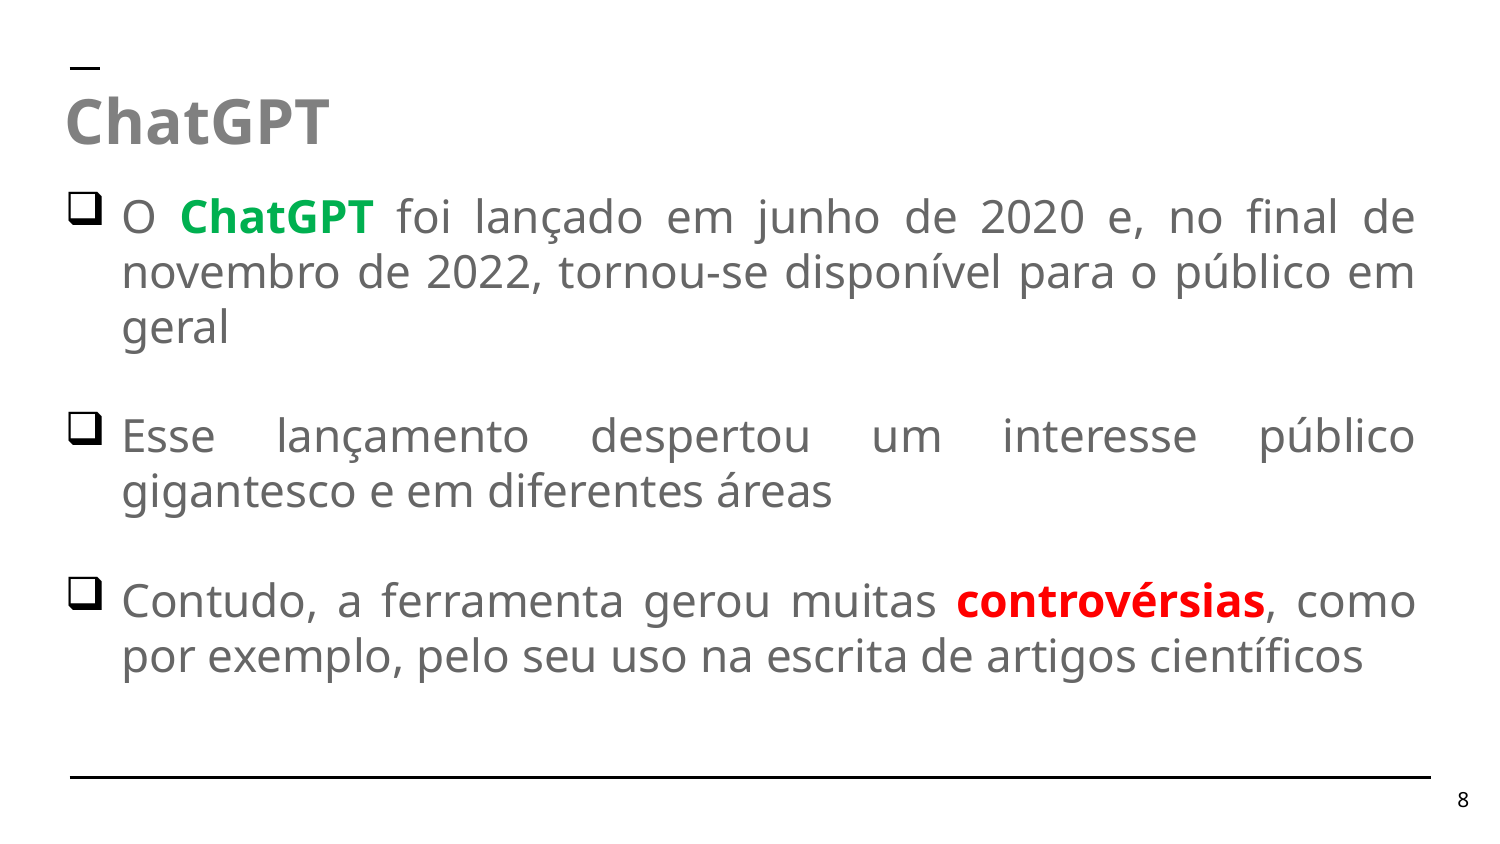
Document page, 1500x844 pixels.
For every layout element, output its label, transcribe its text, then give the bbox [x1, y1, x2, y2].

title ChatGPT [49, 67, 1448, 173]
slide_number 8 [1394, 769, 1484, 834]
list O ChatGPT foi lançado em junho de 2020 e, no final de novembro de 2022, tornou-se disponível para o público em geral Esse lançamento despertou um interesse público gigantesco e em diferentes áreas Contudo, a ferramenta gerou muitas controvérsias, como por exemplo, pelo seu uso na escrita de artigos científicos [49, 172, 1432, 770]
